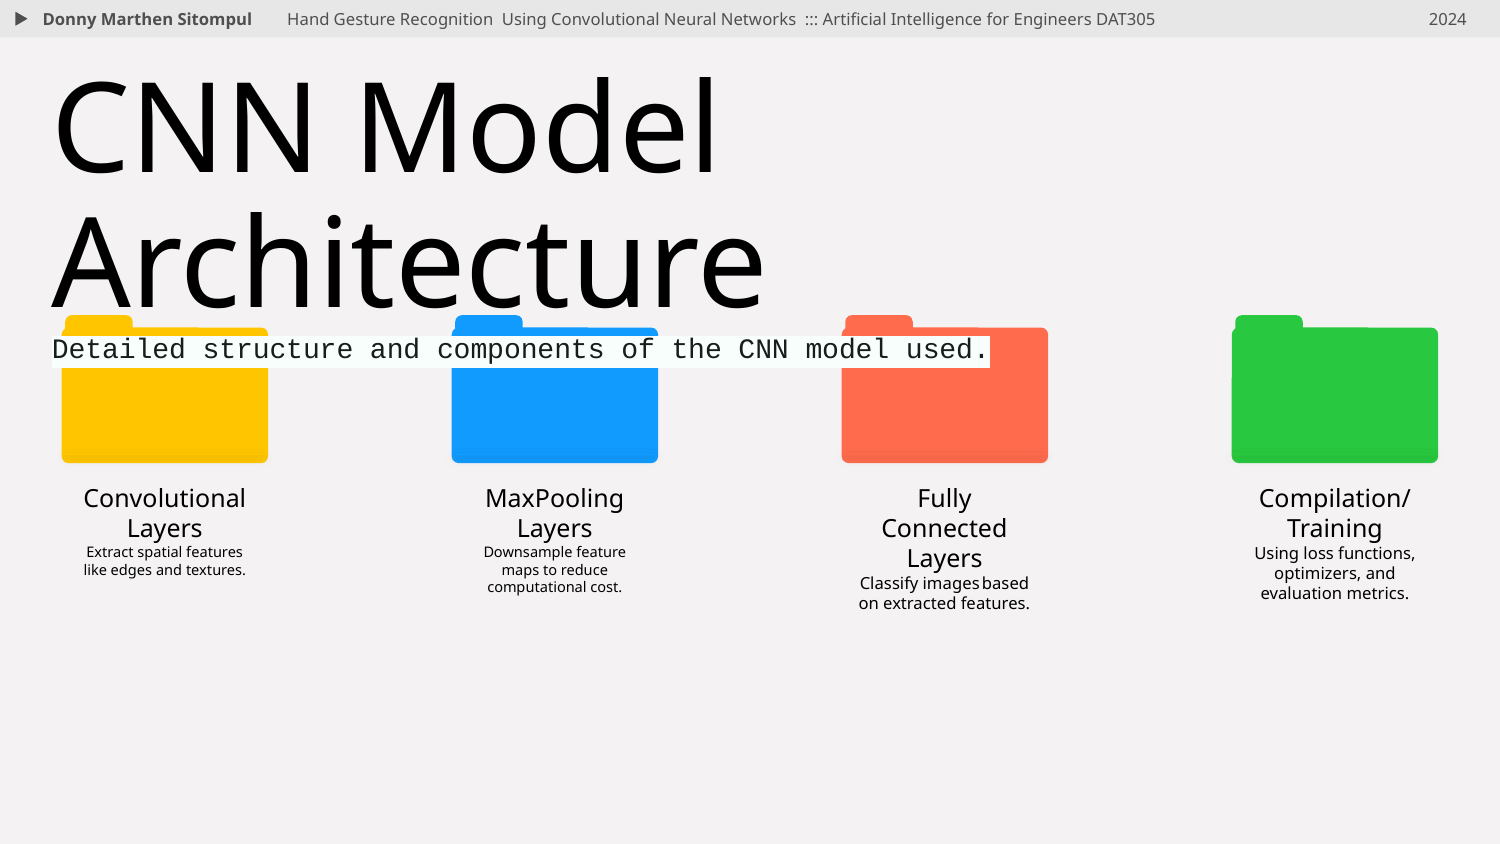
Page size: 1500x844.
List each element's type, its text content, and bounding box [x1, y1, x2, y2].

list 2024 [1419, 0, 1482, 499]
title CNN Model Architecture Detailed structure and components of the CNN model used. [36, 49, 272, 381]
text_box Convolutional Layers Extract spatial features like edges and textures. [61, 471, 269, 593]
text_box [61, 314, 269, 464]
text_box Compilation/ Training Using loss functions, optimizers, and evaluation metrics. [1231, 499, 1439, 618]
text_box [1231, 314, 1439, 464]
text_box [451, 314, 659, 464]
text_box Fully Connected Layers Classify images based on extracted features. [841, 499, 1048, 628]
text_box MaxPooling Layers Downsample feature maps to reduce computational cost. [451, 499, 659, 641]
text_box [841, 314, 1049, 464]
list Donny Marthen Sitompul [27, 0, 272, 49]
list Hand Gesture Recognition Using Convolutional Neural Networks ::: Artificial Intelligence for Engineers DAT305 [272, 0, 1419, 499]
